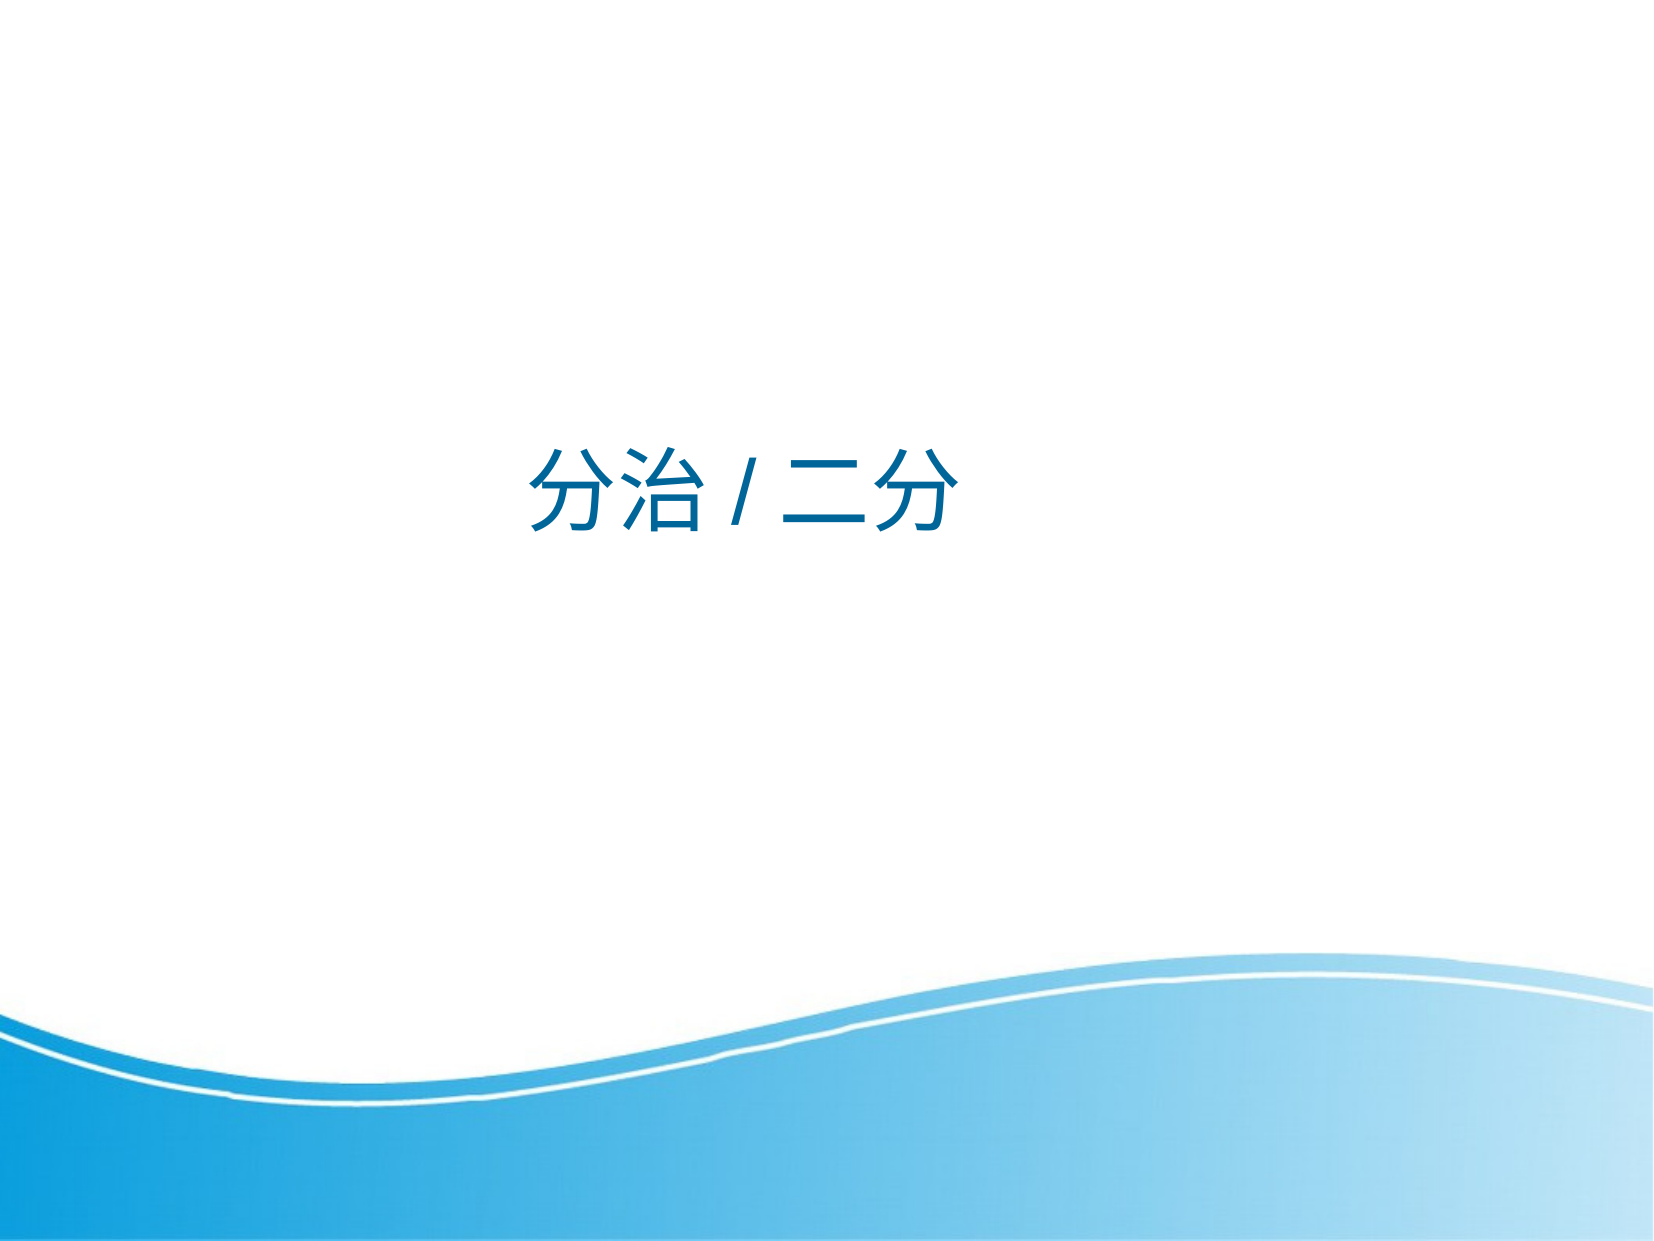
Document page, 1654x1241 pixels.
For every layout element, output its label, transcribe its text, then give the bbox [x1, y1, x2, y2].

text_box 分治/二分 [0, 383, 1489, 591]
picture [0, 952, 1654, 1241]
picture [85, 1053, 95, 1059]
